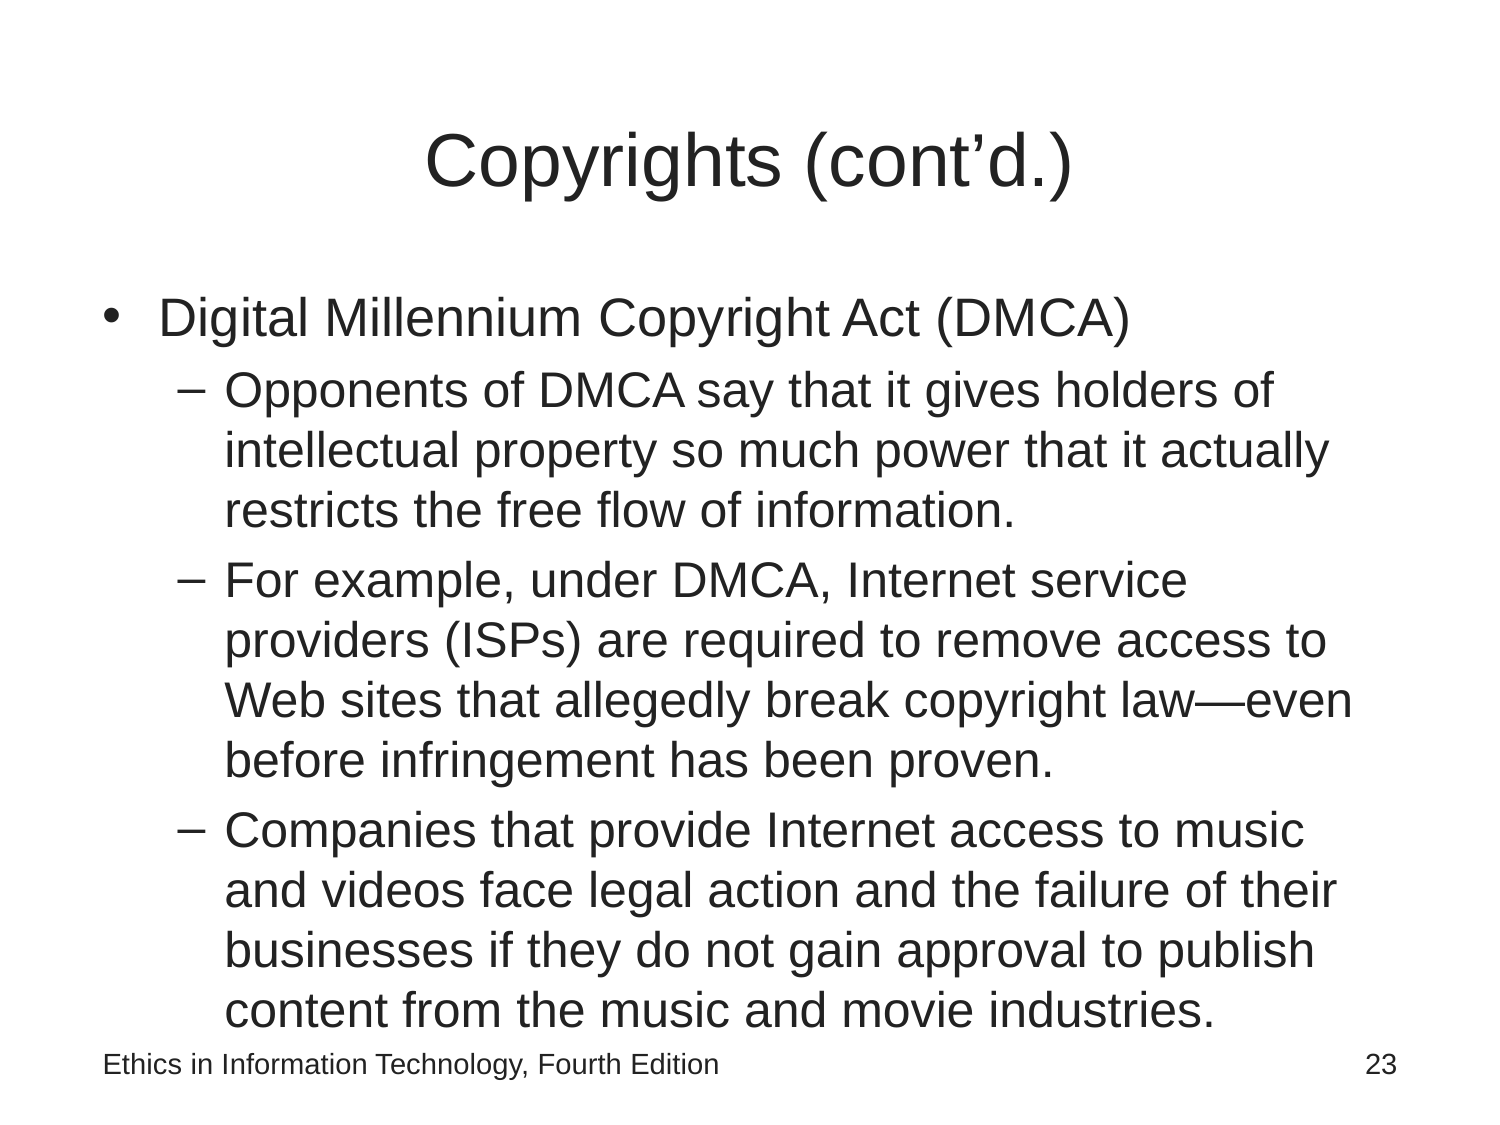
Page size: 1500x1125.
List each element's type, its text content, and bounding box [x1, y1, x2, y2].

text_box ‹#› [1299, 1037, 1413, 1100]
list Digital Millennium Copyright Act (DMCA) Opponents of DMCA say that it gives holders of intellectual property so much power that it actually restricts the free flow of information. For example, under DMCA, Internet service providers (ISPs) are required to remove access to Web sites that allegedly break copyright law—even before infringement has been proven. Companies that provide Internet access to music and videos face legal action and the failure of their businesses if they do not gain approval to publish content from the music and movie industries. [87, 275, 1413, 1025]
title Copyrights (cont’d.) [87, 62, 1413, 250]
text_box Ethics in Information Technology, Fourth Edition [87, 1037, 1299, 1100]
